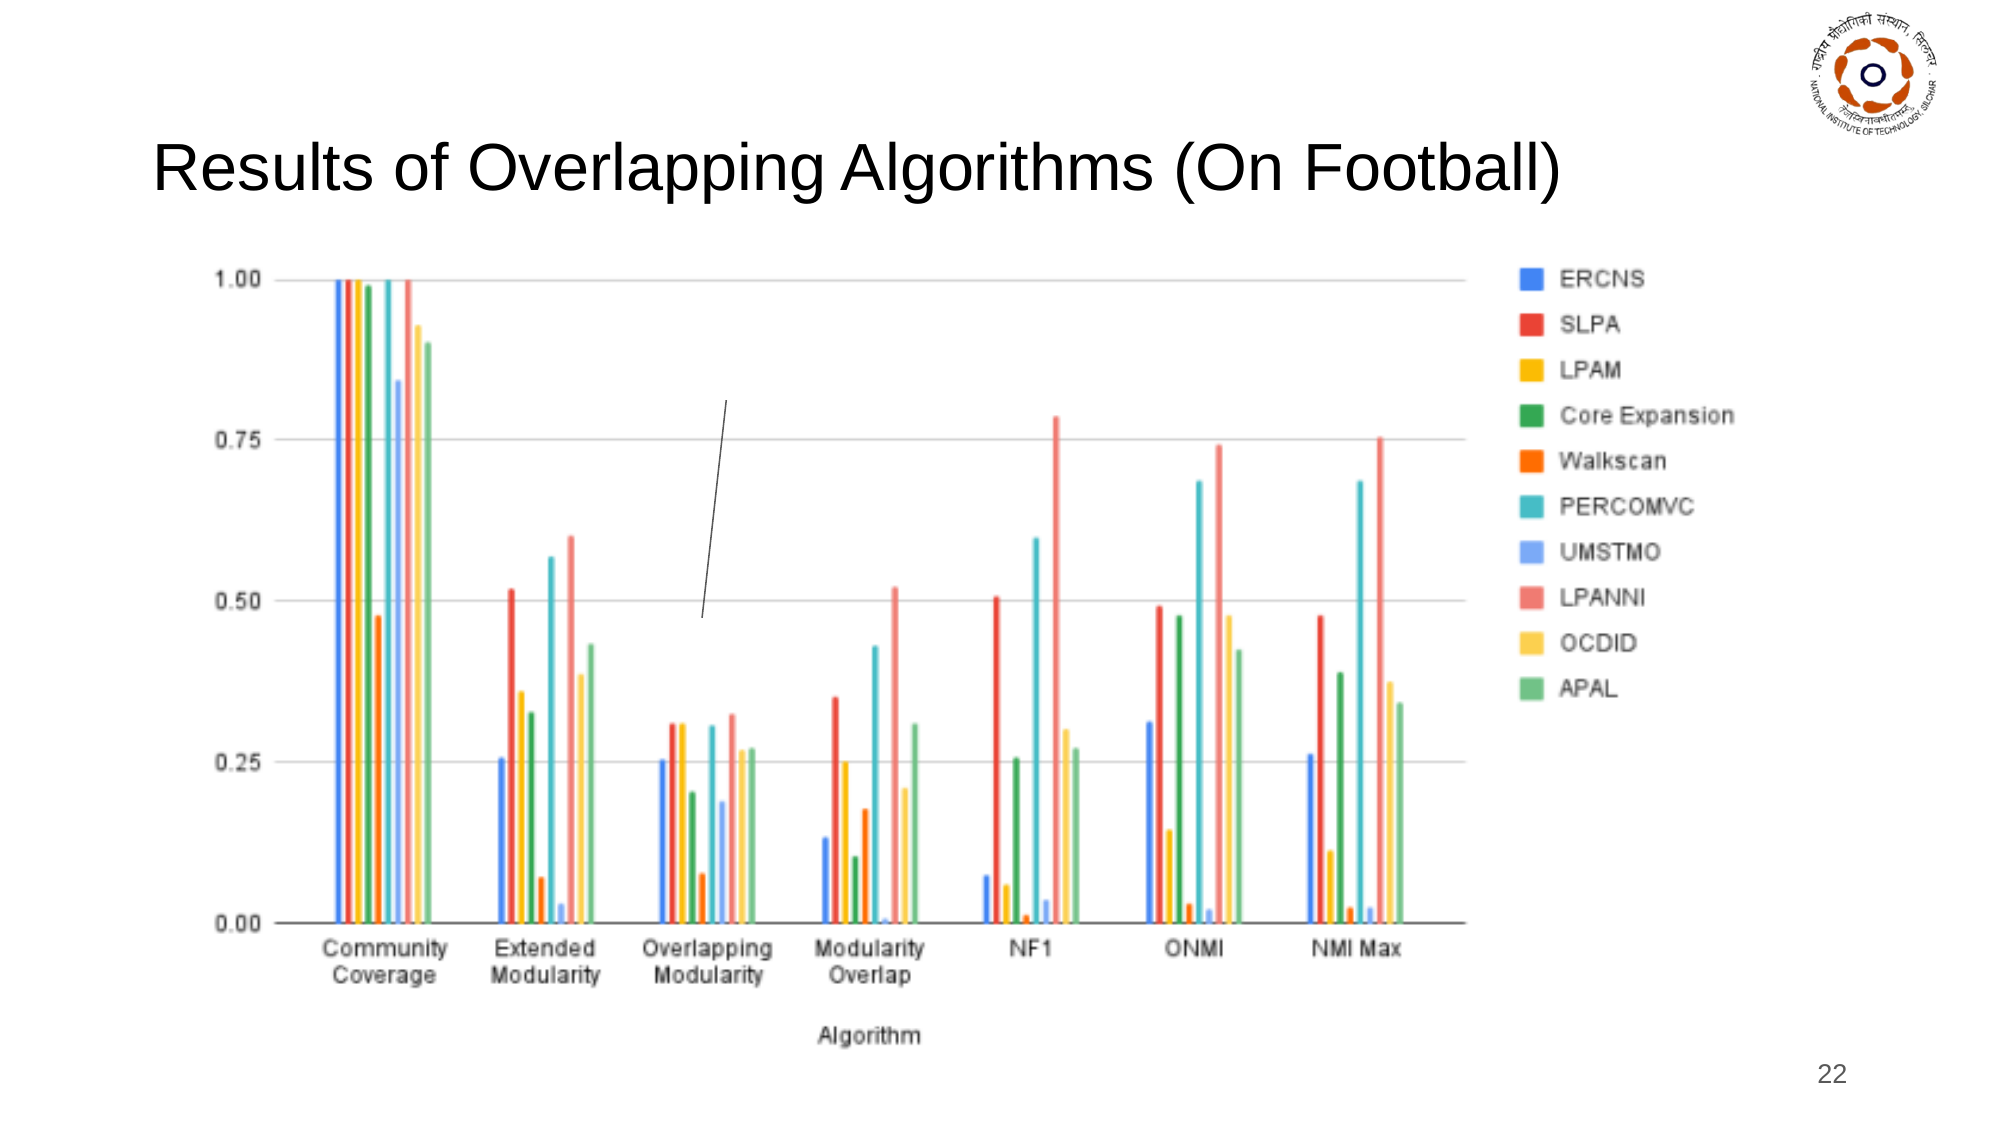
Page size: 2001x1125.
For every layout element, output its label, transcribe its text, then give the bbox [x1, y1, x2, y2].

picture [156, 234, 1790, 1078]
picture [1799, 0, 1949, 148]
title Results of Overlapping Algorithms (On Football) [137, 59, 1863, 278]
slide_number ‹#› [1412, 1042, 1863, 1103]
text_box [701, 399, 727, 619]
